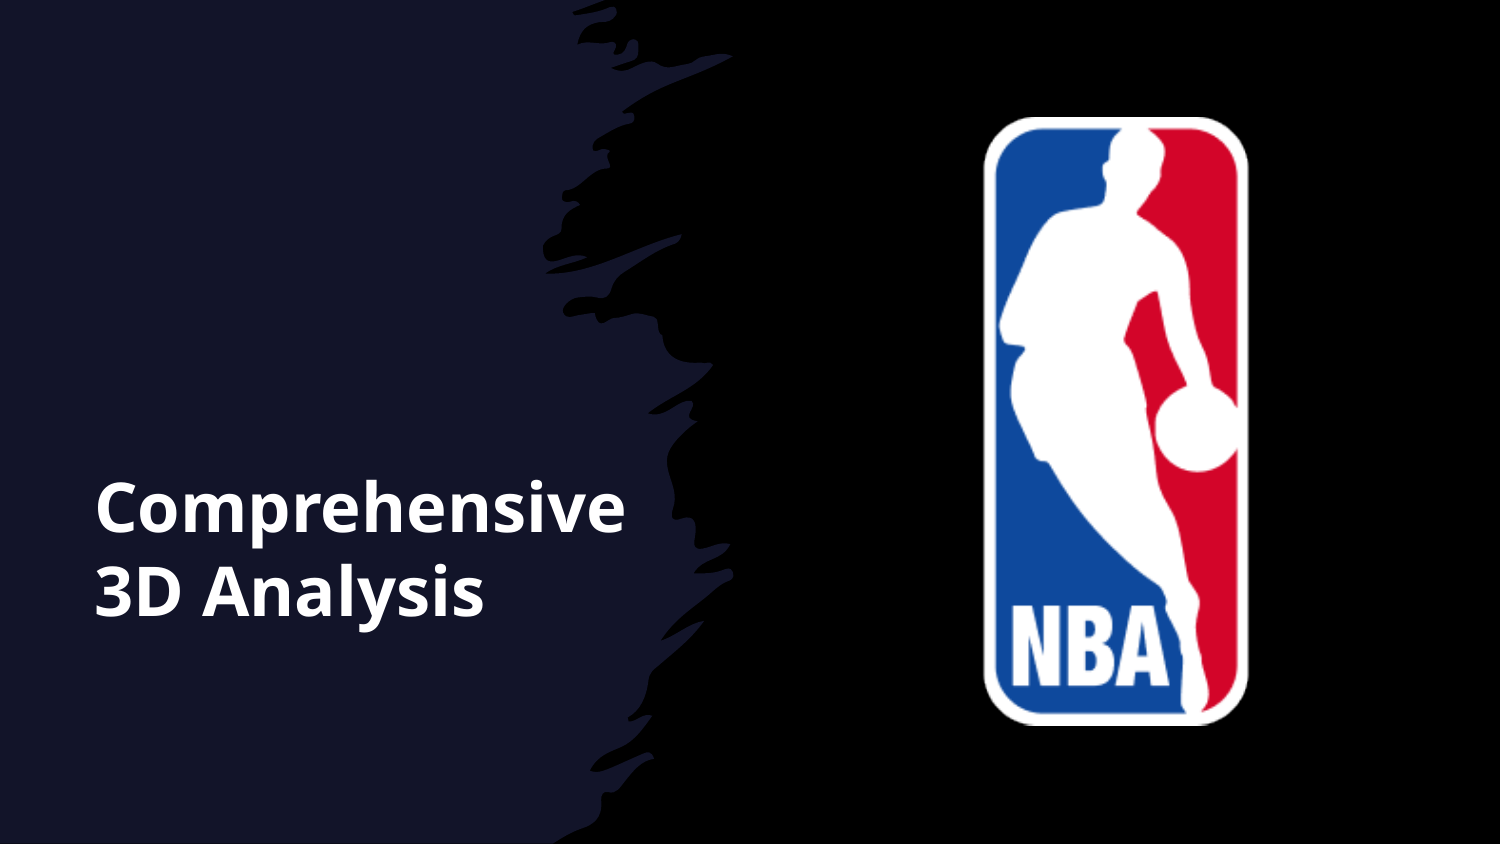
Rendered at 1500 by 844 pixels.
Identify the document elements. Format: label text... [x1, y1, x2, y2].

text_box [554, 0, 1500, 844]
text_box [0, 0, 734, 844]
text_box Comprehensive 3D Analysis [79, 79, 648, 642]
picture [812, 117, 1421, 726]
